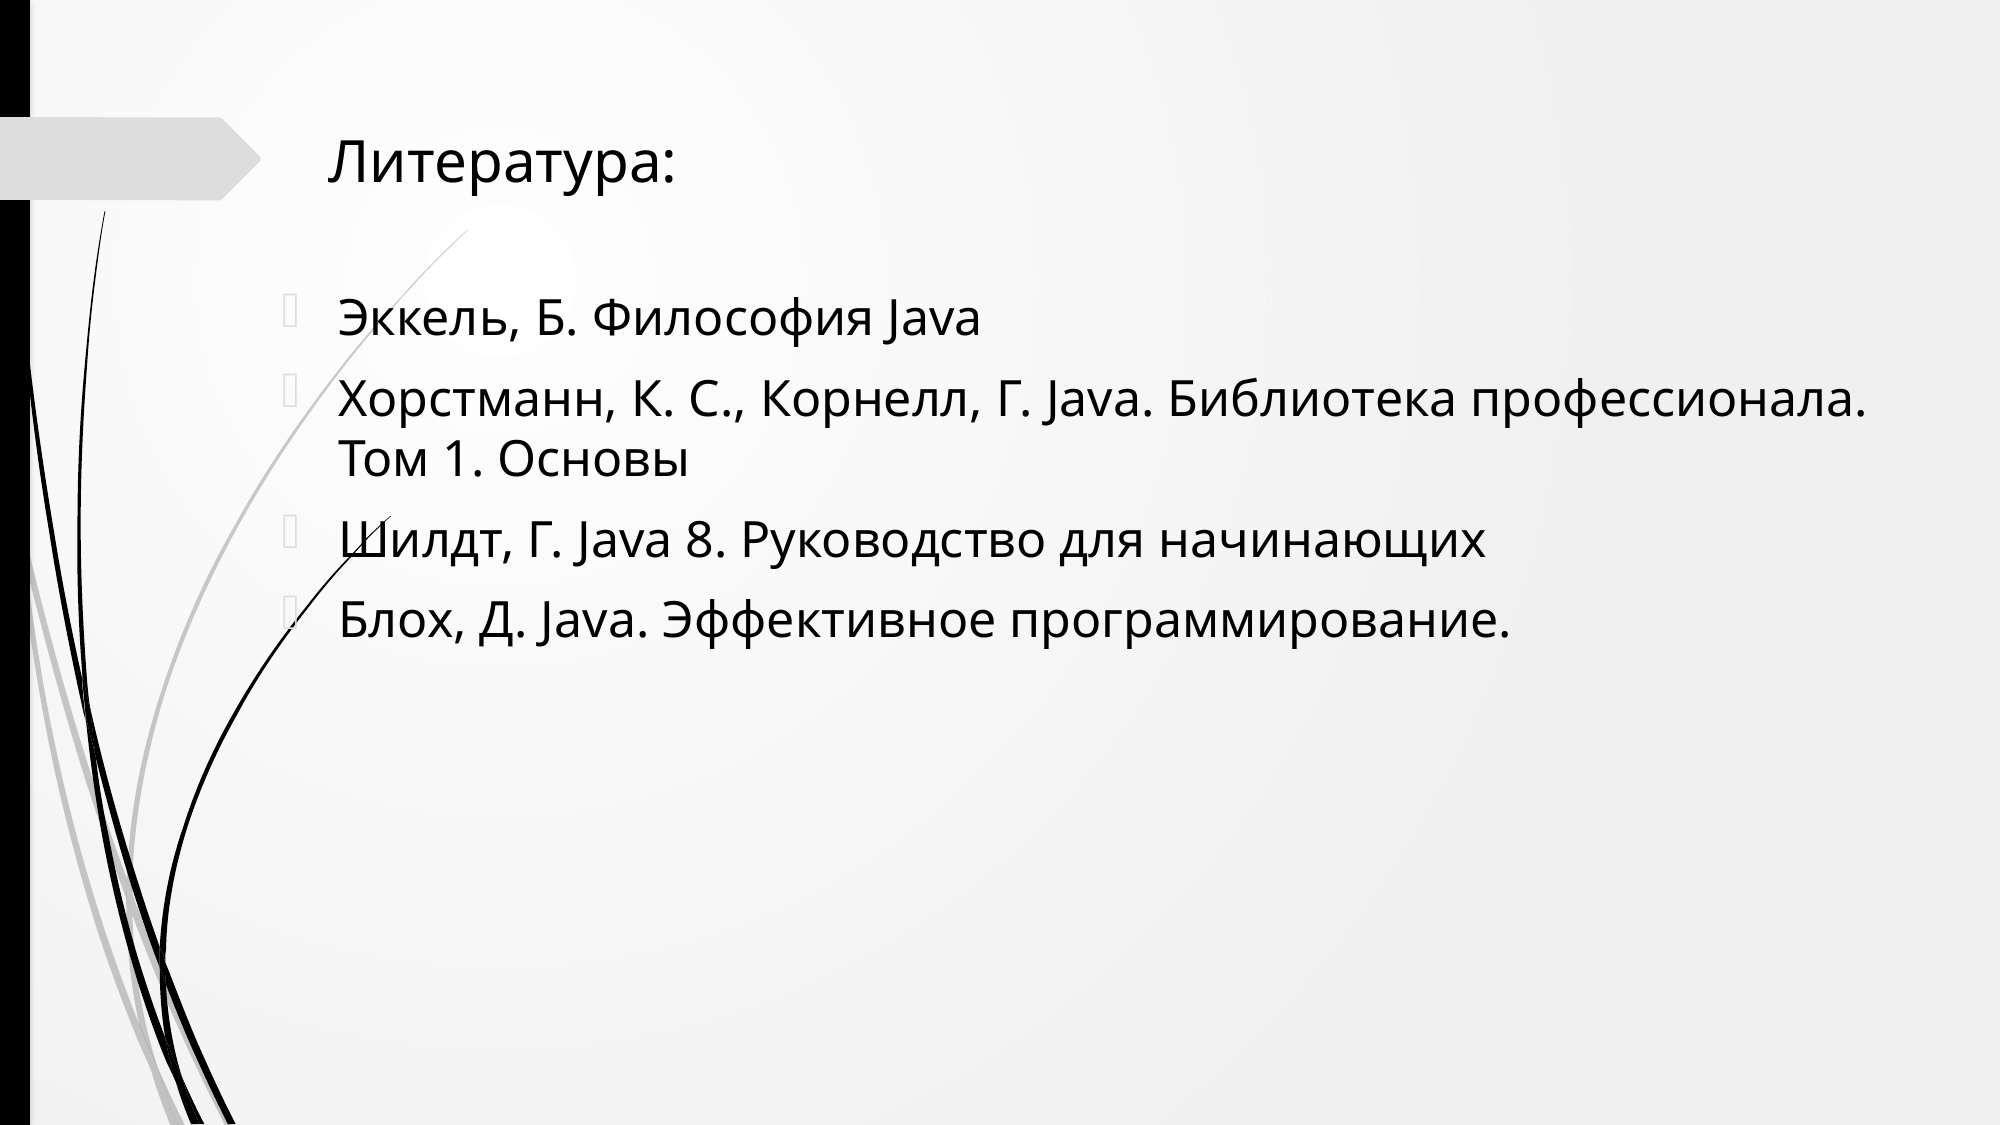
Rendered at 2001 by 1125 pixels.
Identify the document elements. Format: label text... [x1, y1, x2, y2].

text_box Литература: [313, 116, 1634, 202]
list Эккель, Б. Философия Java Хорстманн, К. С., Корнелл, Г. Java. Библиотека профессионала. Том 1. Основы Шилдт, Г. Java 8. Руководство для начинающих Блох, Д. Java. Эффективное программирование. [266, 277, 1955, 1031]
